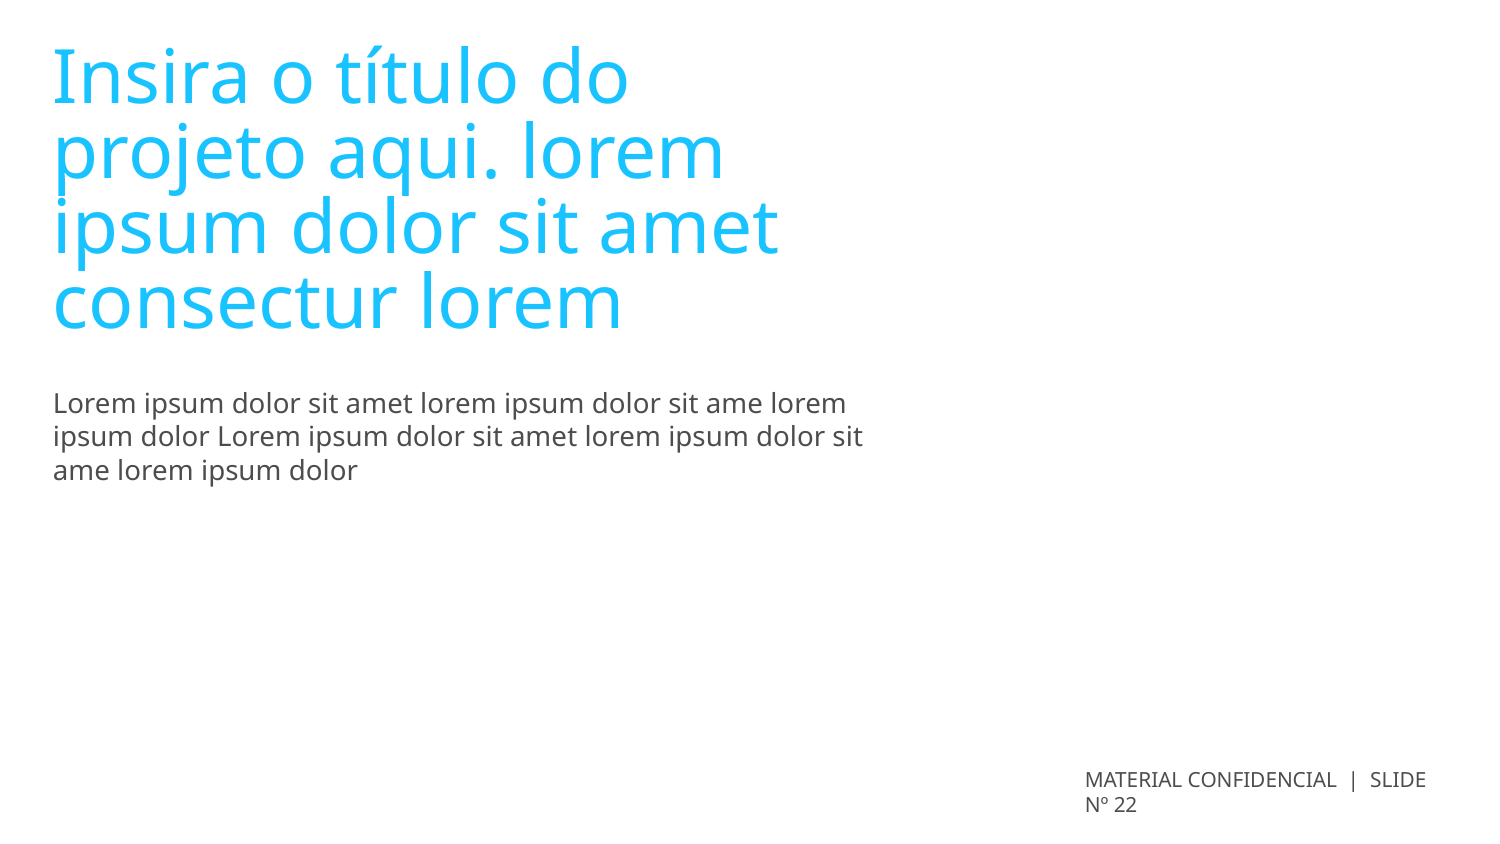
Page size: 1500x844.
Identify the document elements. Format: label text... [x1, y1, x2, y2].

list Lorem ipsum dolor sit amet lorem ipsum dolor sit ame lorem ipsum dolor Lorem ipsum dolor sit amet lorem ipsum dolor sit ame lorem ipsum dolor [52, 385, 901, 486]
title Insira o título do projeto aqui. lorem ipsum dolor sit amet consectur lorem [52, 43, 901, 363]
slide_number MATERIAL CONFIDENCIAL | SLIDE Nº 22 [1084, 766, 1435, 812]
